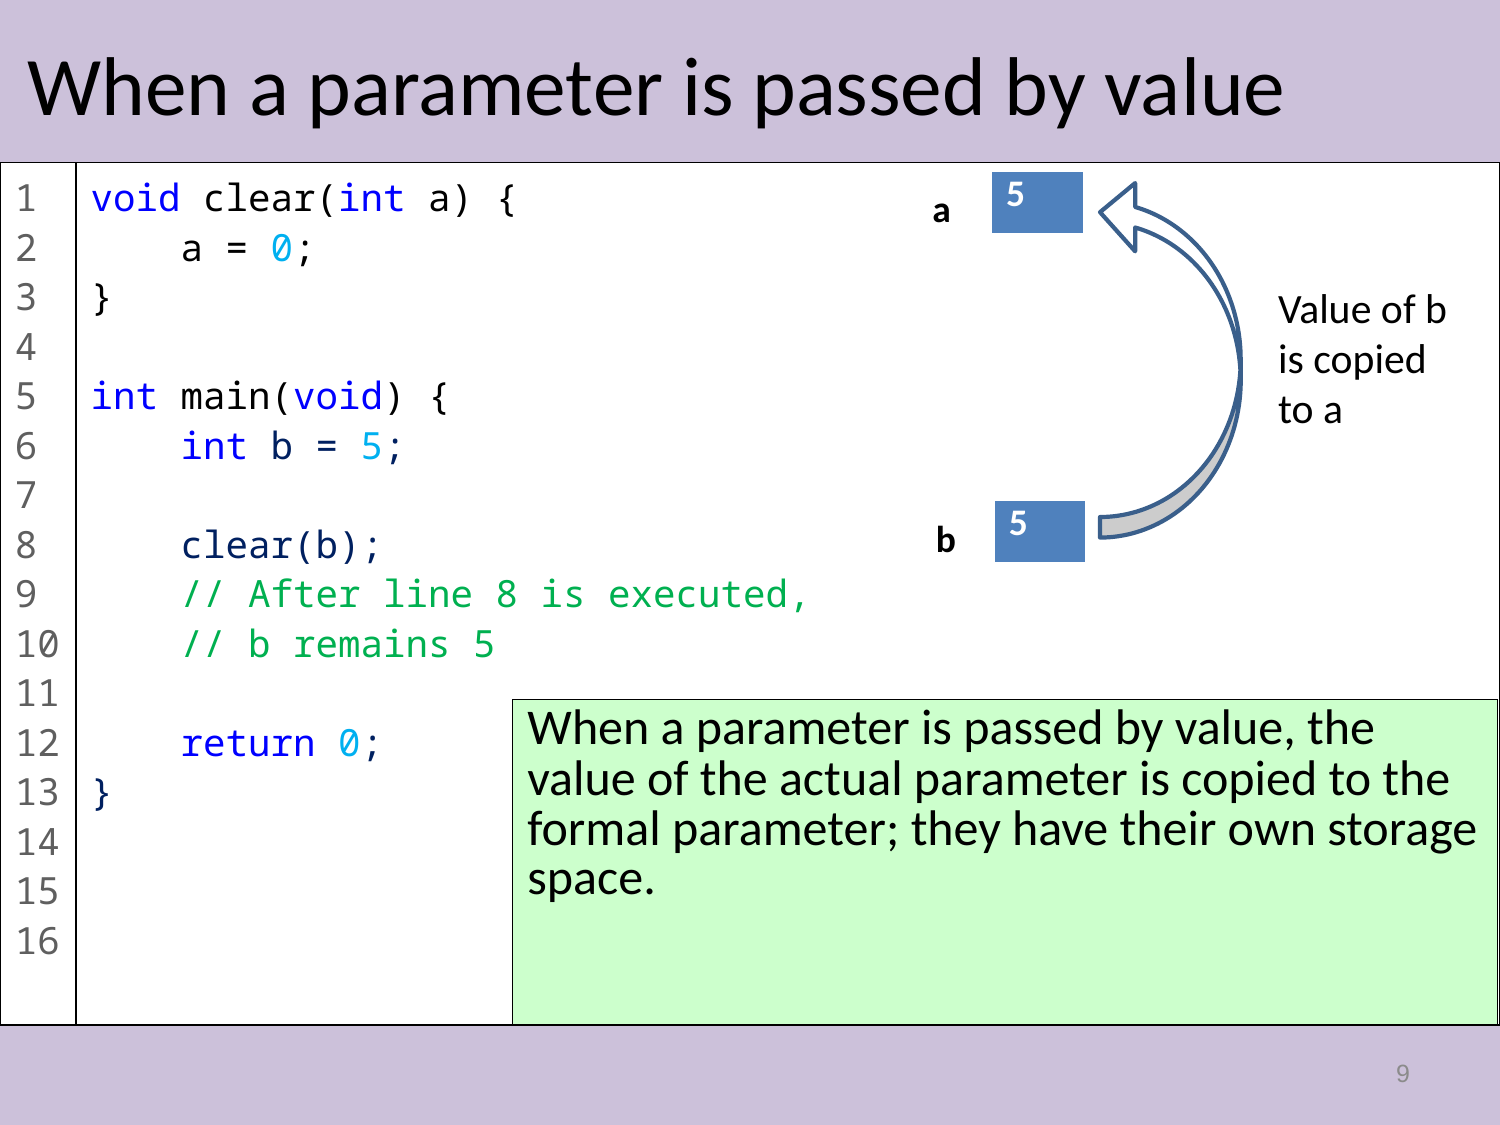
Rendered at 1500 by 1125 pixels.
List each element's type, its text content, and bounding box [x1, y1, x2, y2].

text_box void clear(int a) { a = 0; } int main(void) { int b = 5; clear(b); // After line 8 is executed, // b remains 5 return 0; } [76, 162, 1500, 1025]
slide_number 9 [1074, 1042, 1425, 1103]
text_box a [917, 177, 966, 238]
table_header 5 [995, 501, 1085, 562]
title When a parameter is passed by value [12, 27, 1475, 138]
text_box b [921, 507, 971, 567]
text_box [1097, 181, 1243, 540]
text_box 1 2 3 4 5 6 7 8 9 10 11 12 13 14 15 16 [0, 162, 76, 1025]
text_box Value of b is copied to a [1263, 274, 1463, 440]
text_box When a parameter is passed by value, the value of the actual parameter is copied to the formal parameter; they have their own storage space. [512, 699, 1498, 1025]
table_header 5 [992, 172, 1083, 233]
